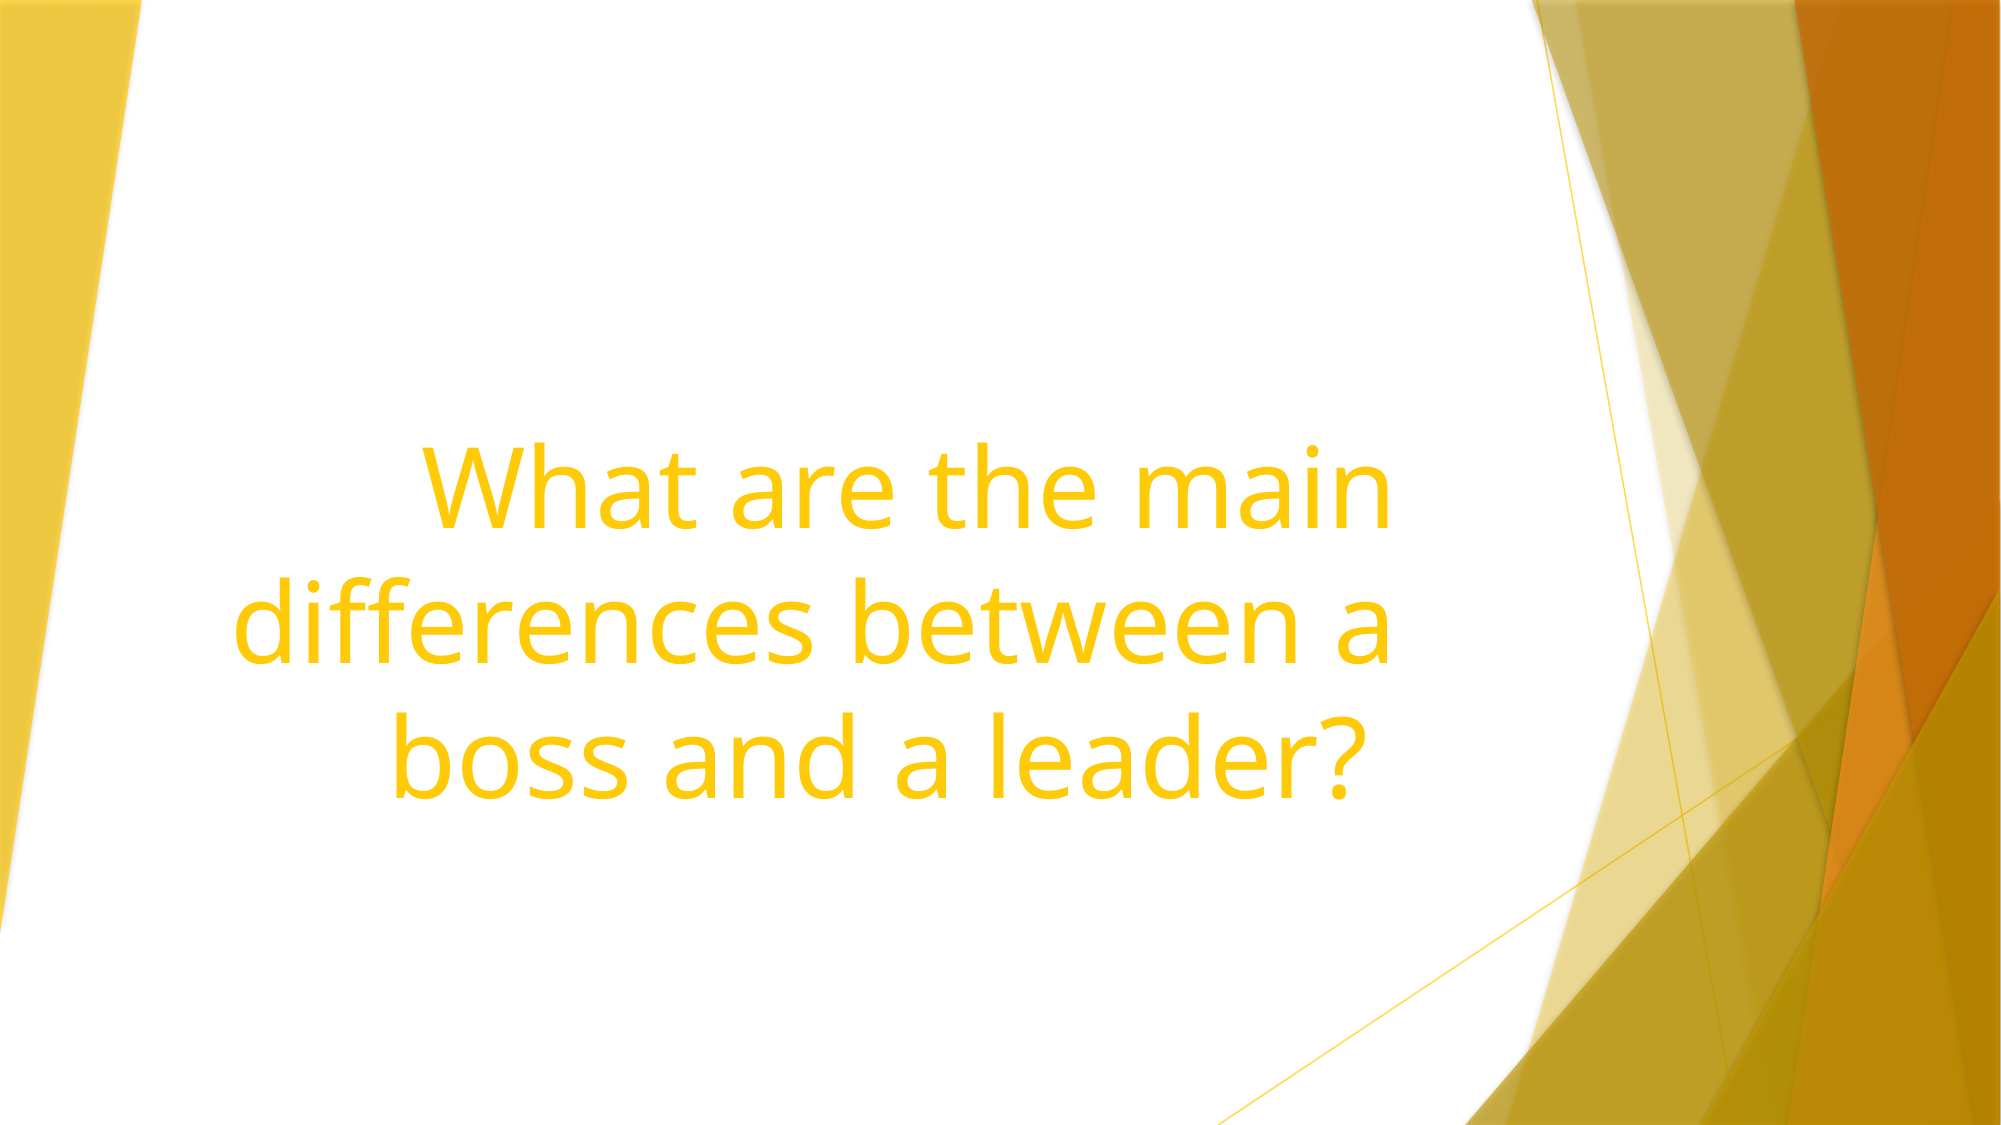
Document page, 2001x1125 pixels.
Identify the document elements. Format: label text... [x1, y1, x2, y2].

title What are the main differences between a boss and a leader? [138, 558, 1413, 829]
